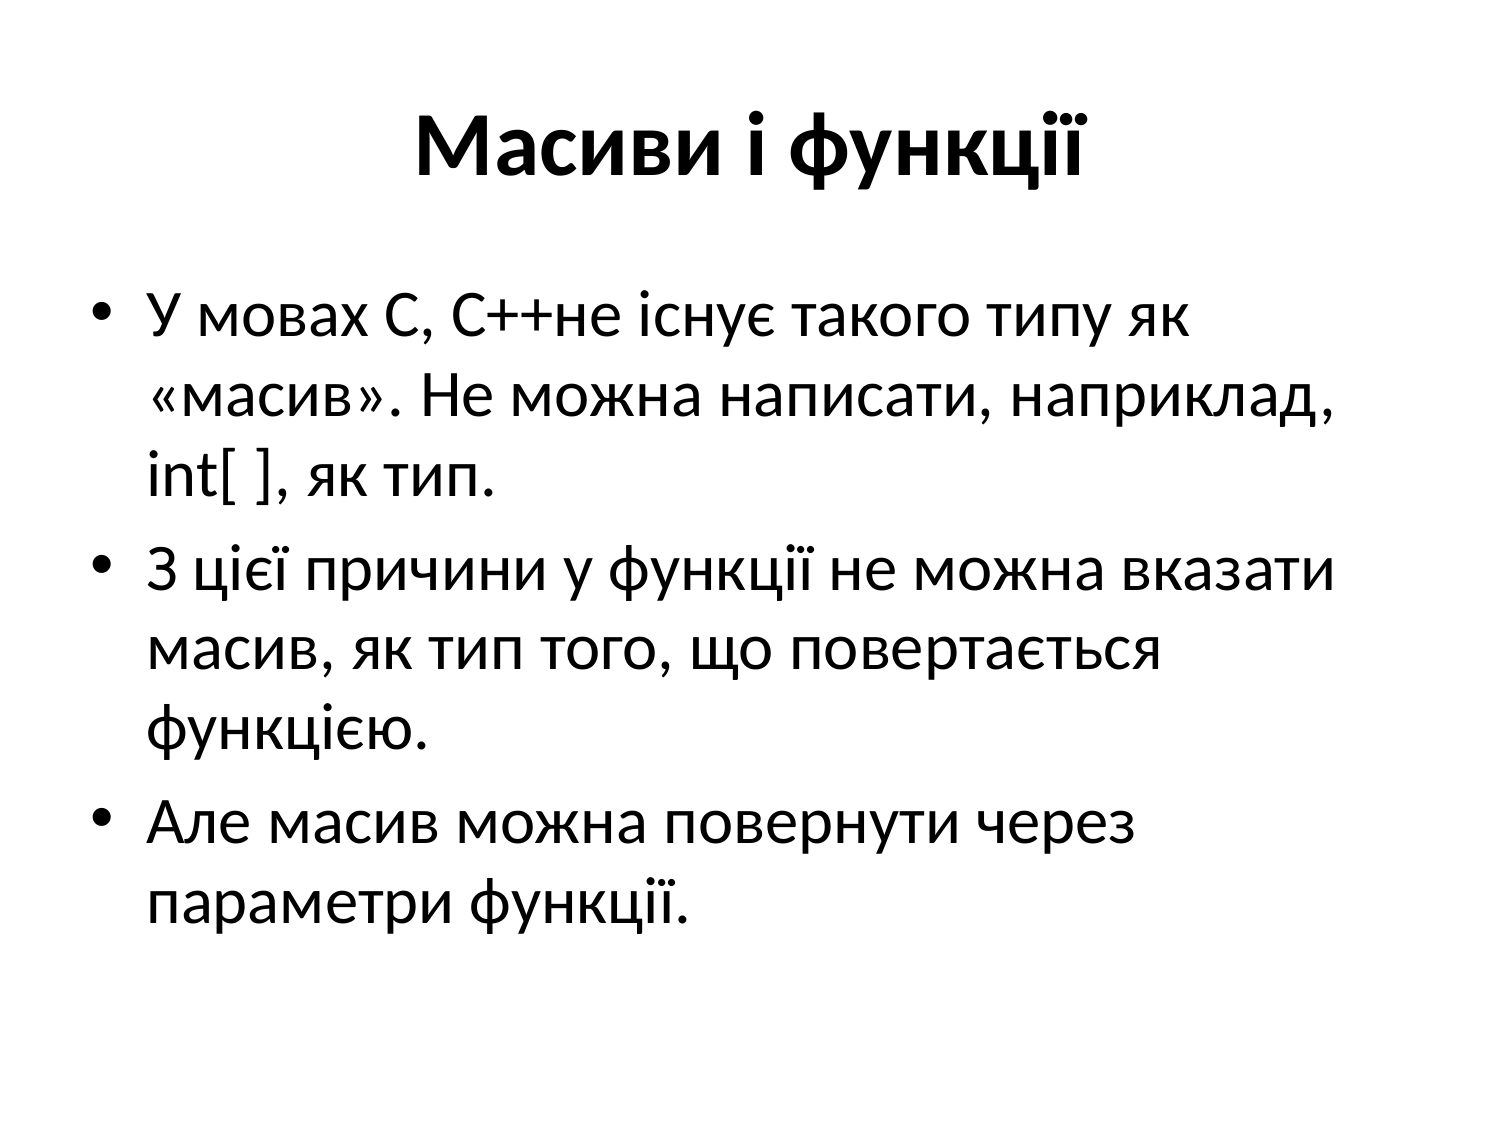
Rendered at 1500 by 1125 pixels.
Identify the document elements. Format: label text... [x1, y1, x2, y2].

list У мовах С, С++не існує такого типу як «масив». Не можна написати, наприклад, int[ ], як тип. З цієї причини у функції не можна вказати масив, як тип того, що повертається функцією. Але масив можна повернути через параметри функції. [75, 262, 1425, 1005]
title Масиви і функції [75, 45, 1425, 233]
